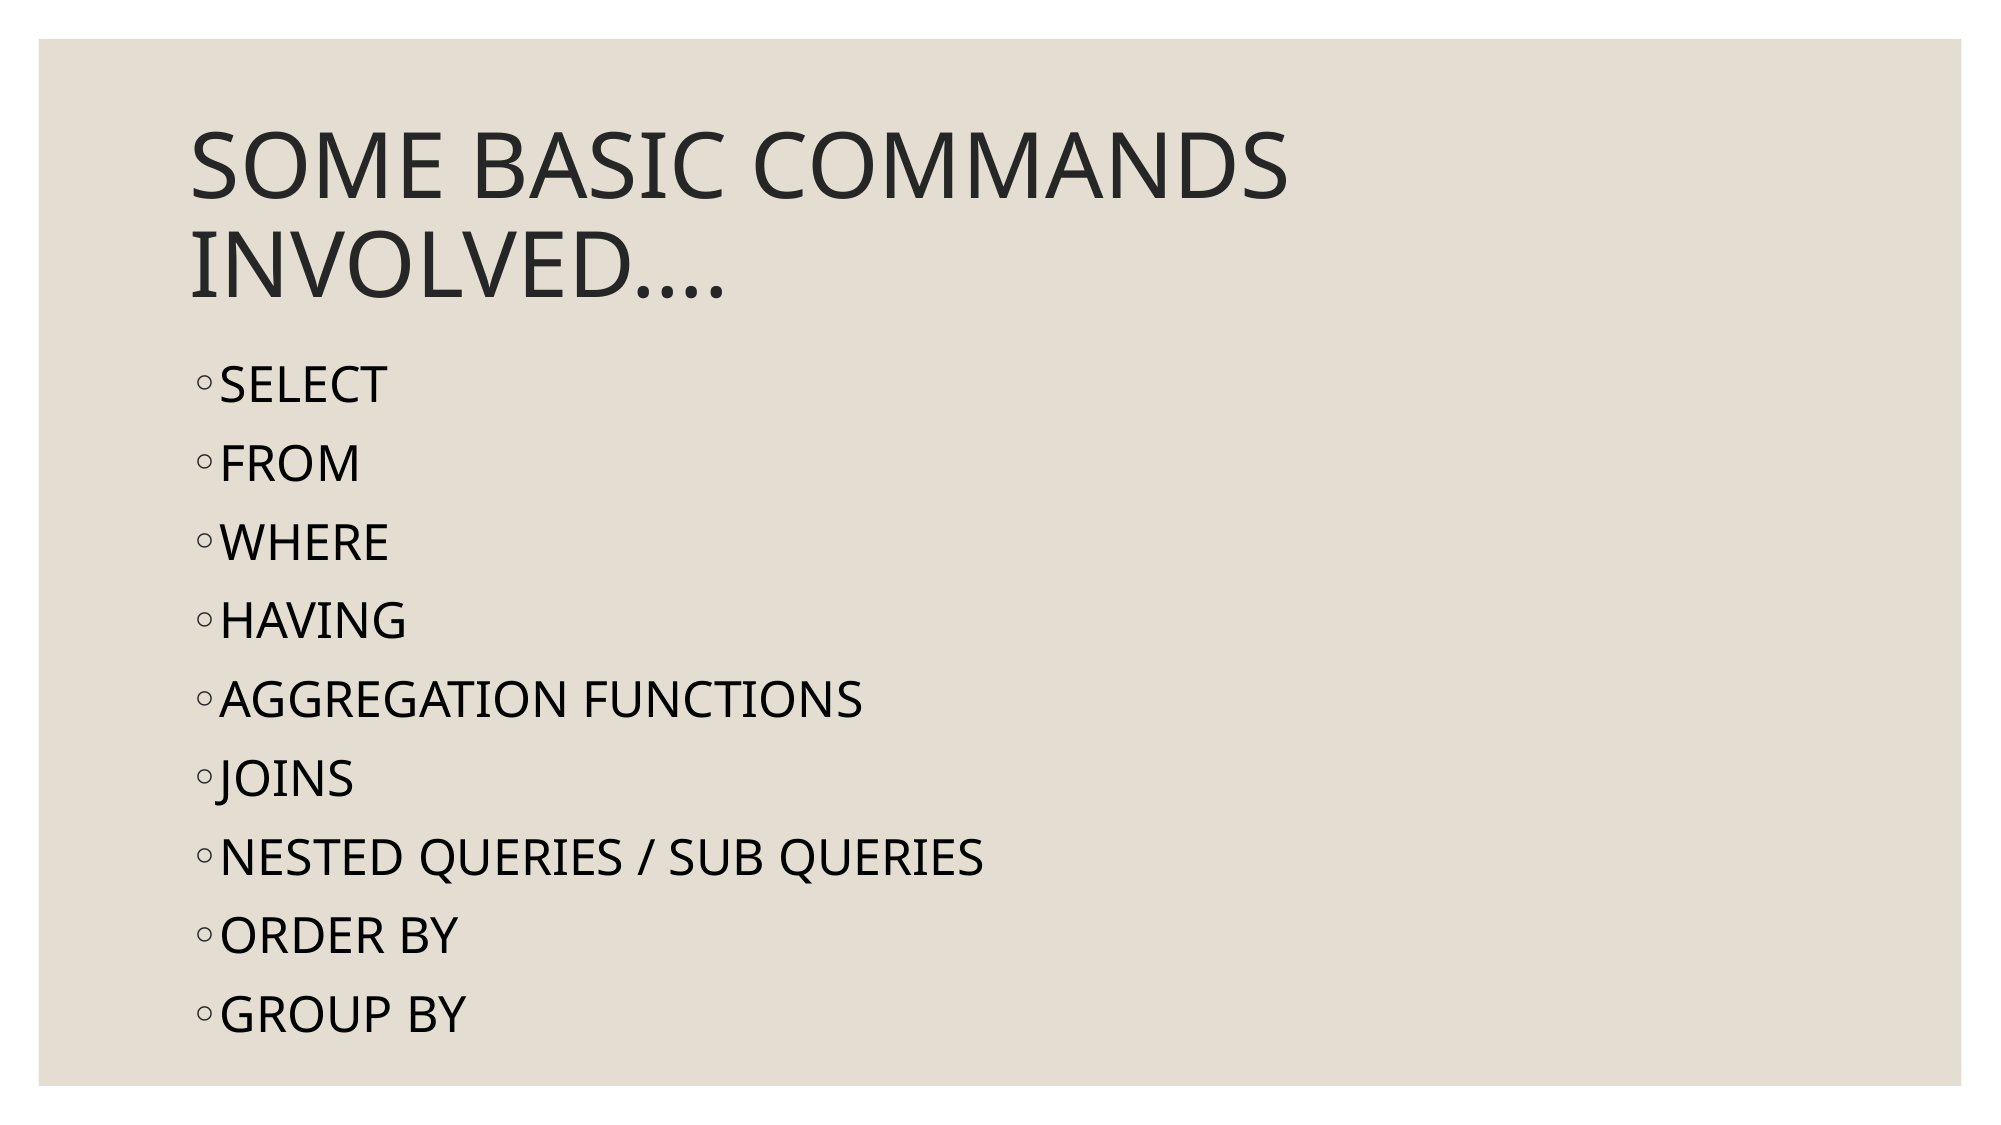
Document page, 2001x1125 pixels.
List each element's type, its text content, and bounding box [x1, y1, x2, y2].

list SELECT FROM WHERE HAVING AGGREGATION FUNCTIONS JOINS NESTED QUERIES / SUB QUERIES ORDER BY GROUP BY [174, 345, 1825, 990]
title SOME BASIC COMMANDS INVOLVED…. [174, 105, 1825, 331]
